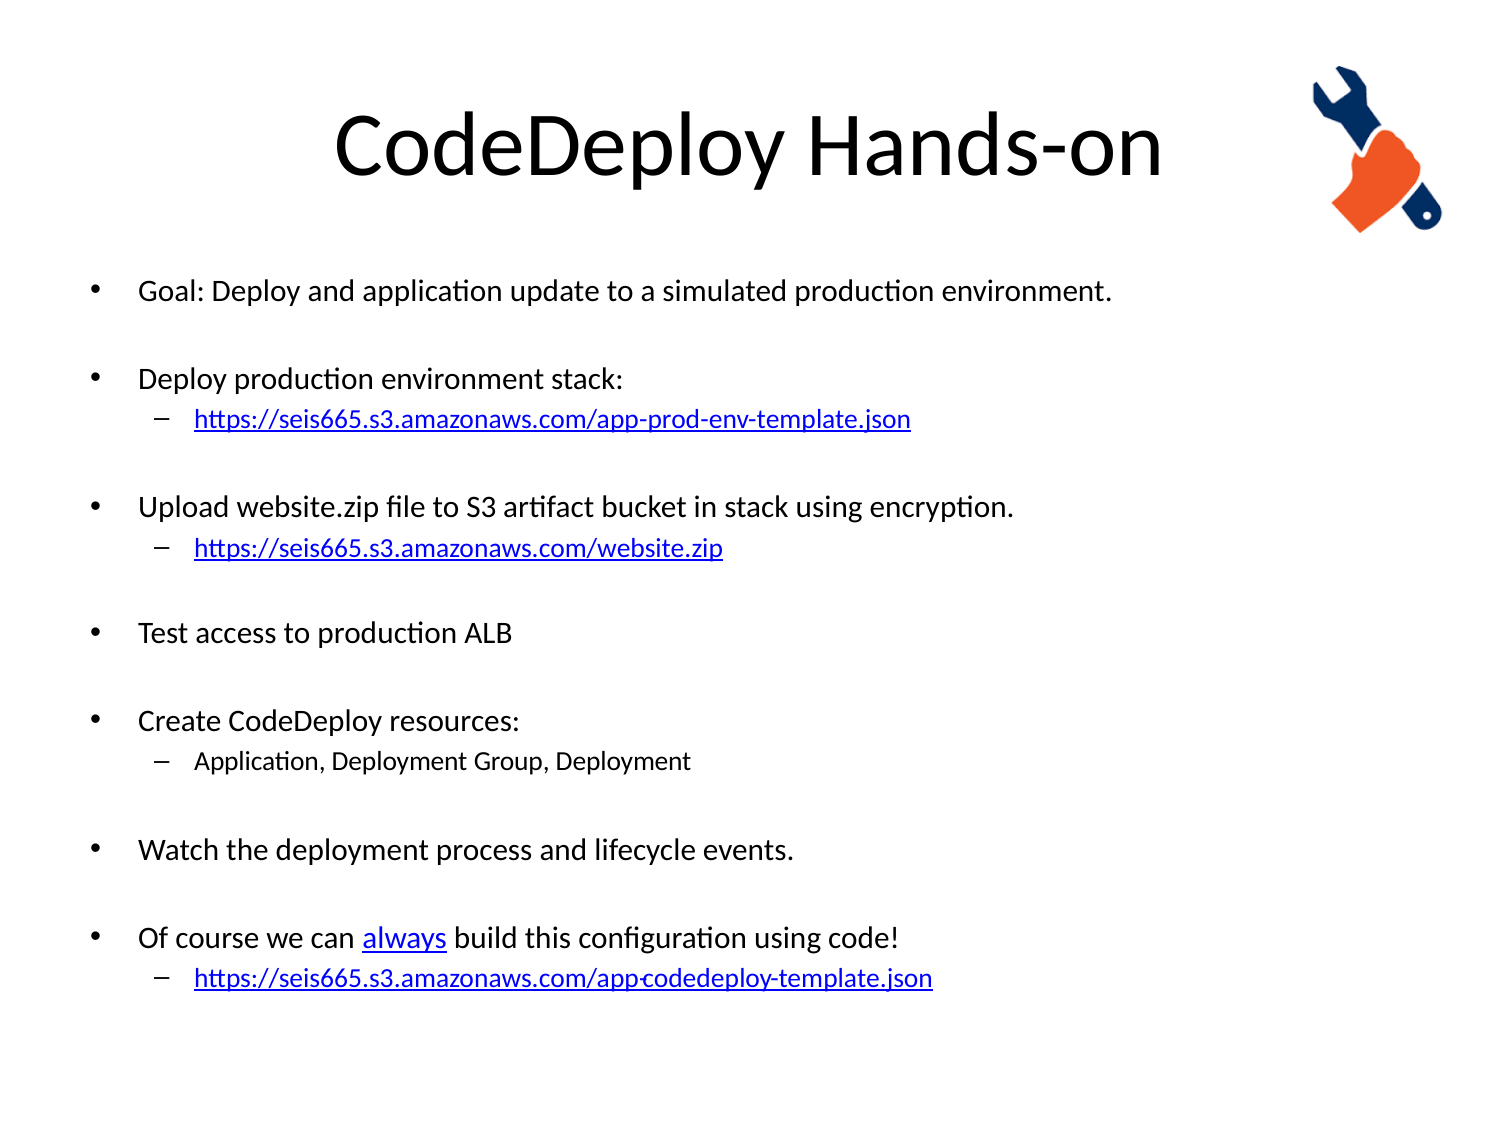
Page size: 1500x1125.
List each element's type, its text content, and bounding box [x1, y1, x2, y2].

list Goal: Deploy and application update to a simulated production environment. Deploy production environment stack: https://seis665.s3.amazonaws.com/app-prod-env-template.json Upload website.zip file to S3 artifact bucket in stack using encryption. https://seis665.s3.amazonaws.com/website.zip Test access to production ALB Create CodeDeploy resources: Application, Deployment Group, Deployment Watch the deployment process and lifecycle events. Of course we can always build this configuration using code! https://seis665.s3.amazonaws.com/app-codedeploy-template.json [75, 262, 1425, 1005]
picture [1294, 65, 1462, 233]
title CodeDeploy Hands-on [75, 45, 1425, 233]
